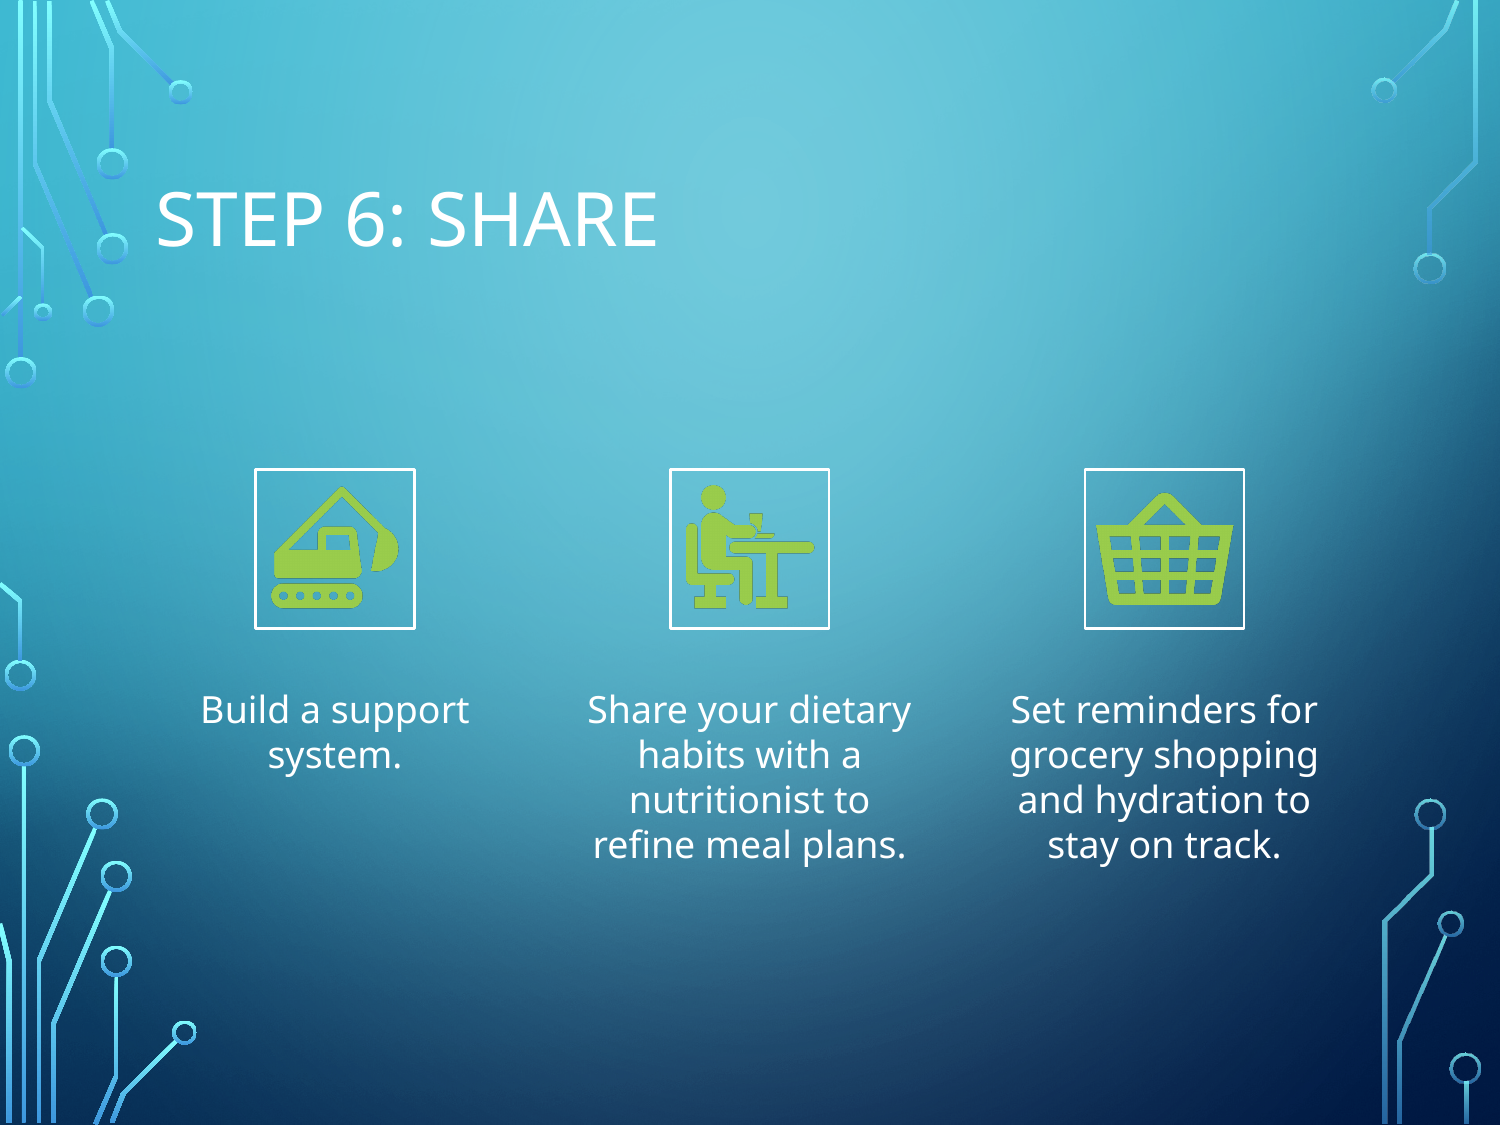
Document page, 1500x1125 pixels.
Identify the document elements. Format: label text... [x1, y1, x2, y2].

title Step 6: Share [140, 101, 1360, 344]
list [140, 368, 1360, 951]
